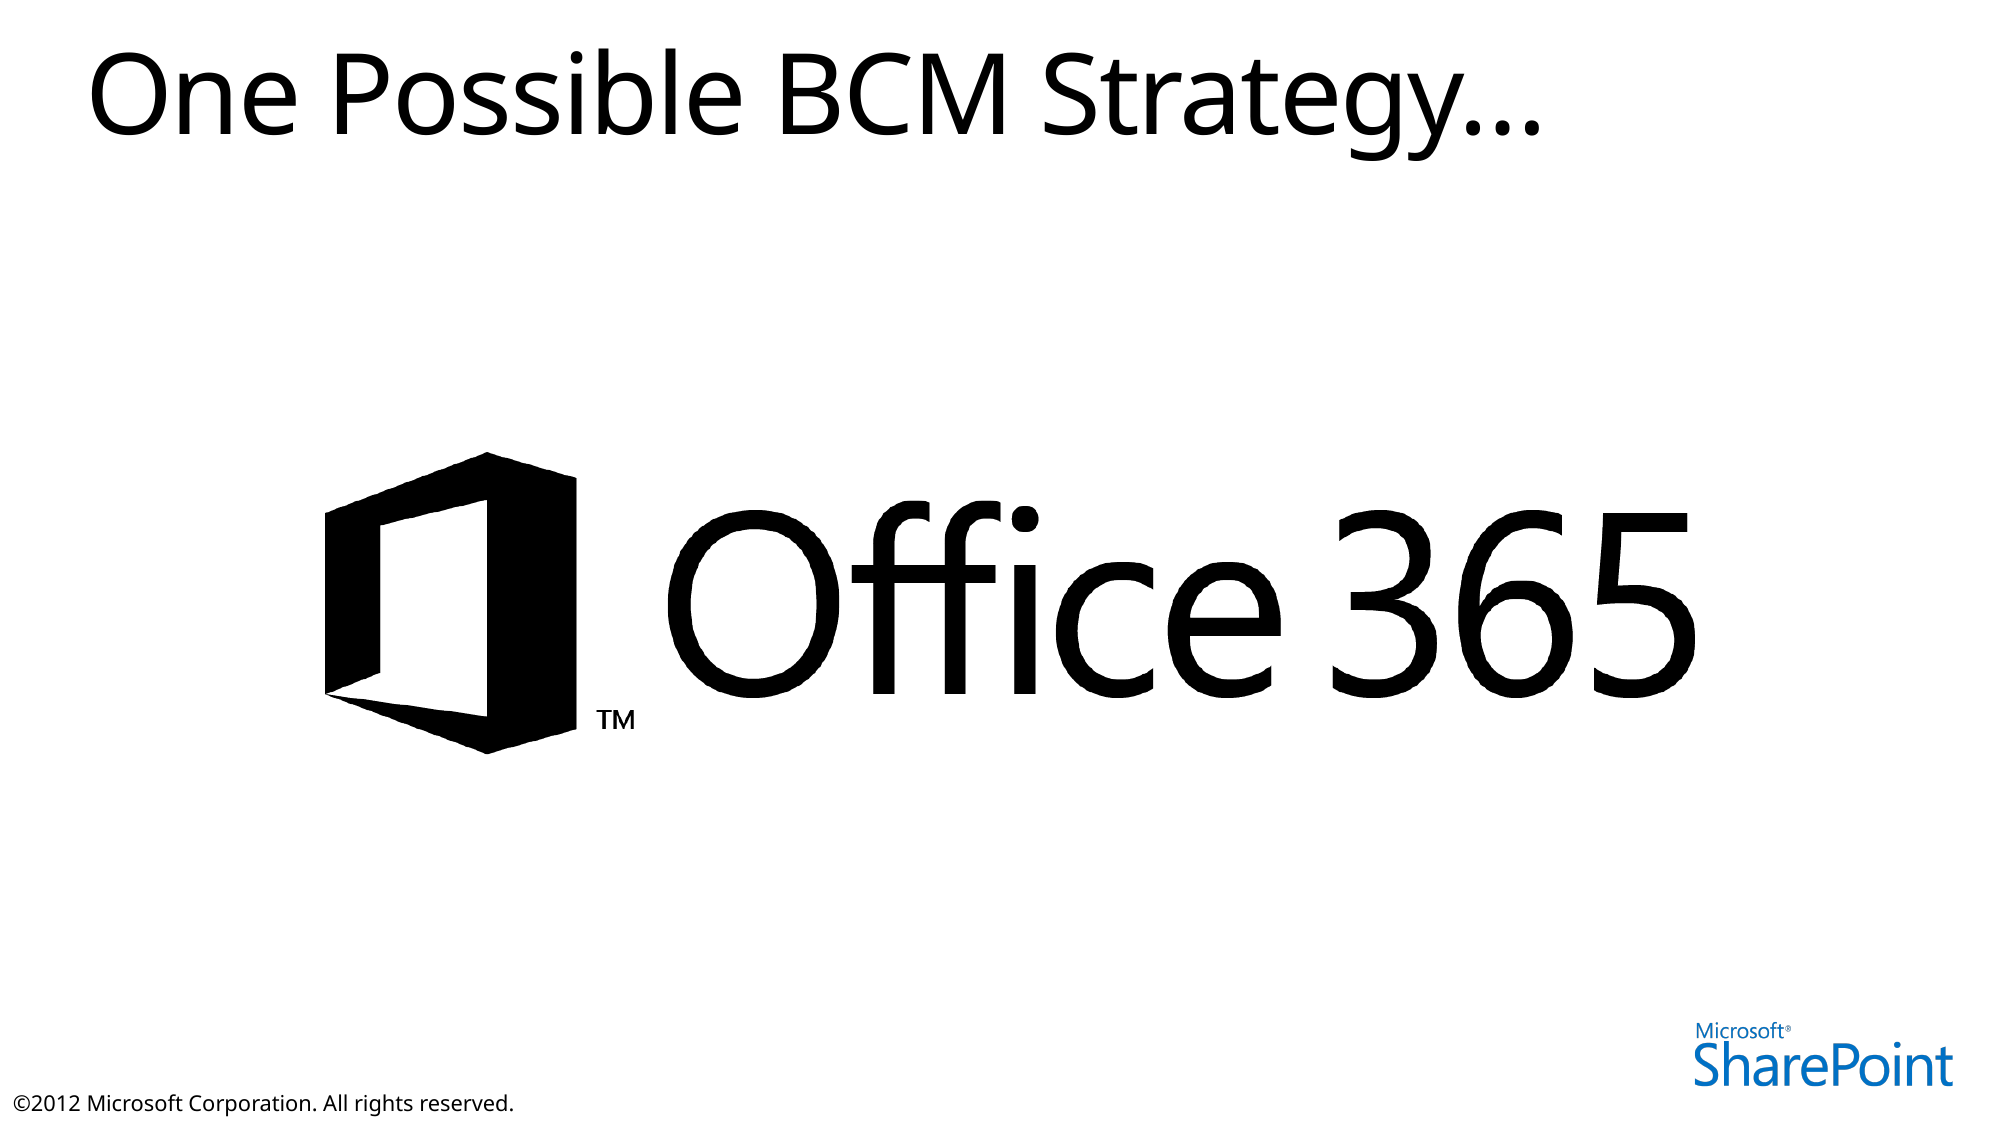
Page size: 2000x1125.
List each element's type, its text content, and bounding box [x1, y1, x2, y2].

picture [1690, 1007, 1953, 1098]
title One Possible BCM Strategy… [85, 37, 1914, 161]
picture [193, 321, 1819, 885]
